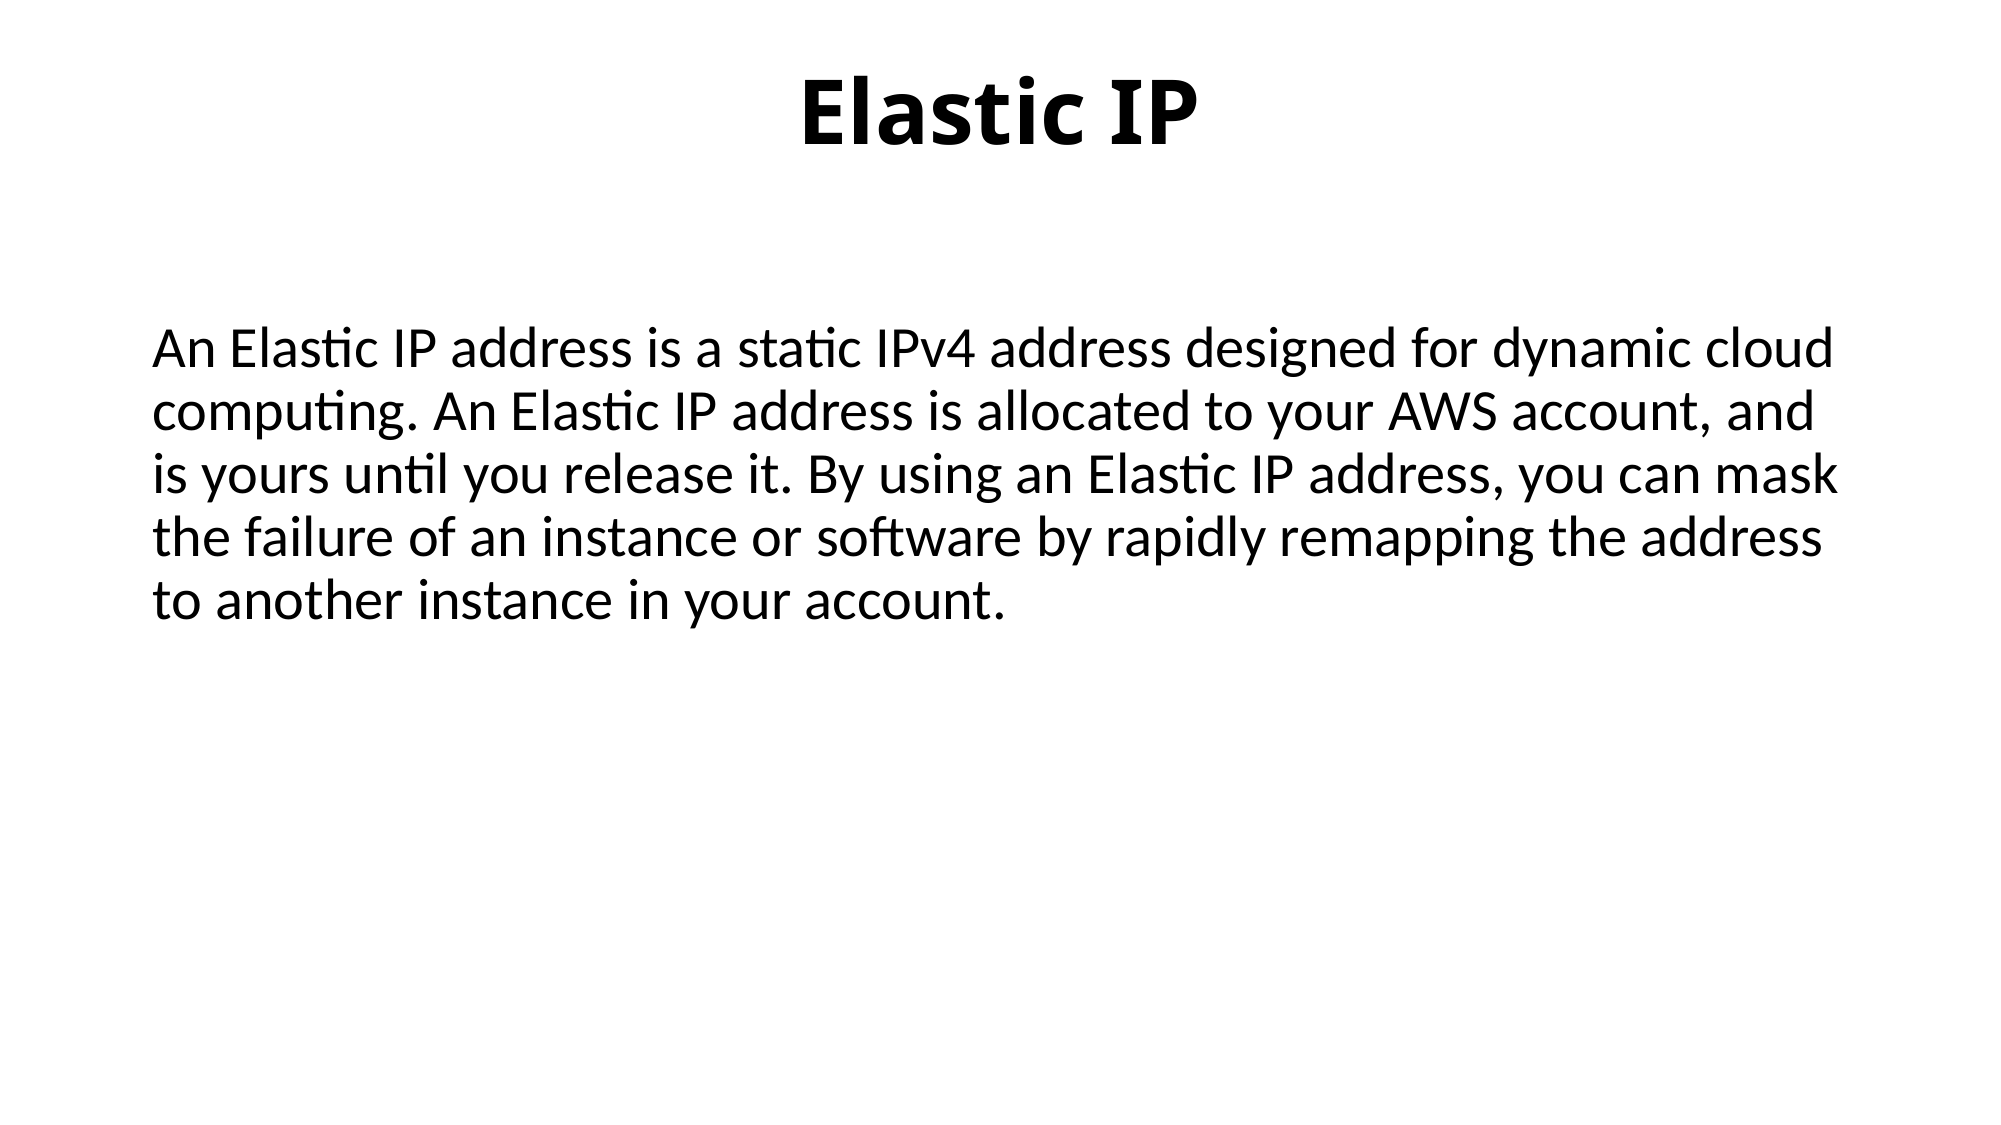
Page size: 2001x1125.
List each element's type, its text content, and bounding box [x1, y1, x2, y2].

list An Elastic IP address is a static IPv4 address designed for dynamic cloud computing. An Elastic IP address is allocated to your AWS account, and is yours until you release it. By using an Elastic IP address, you can mask the failure of an instance or software by rapidly remapping the address to another instance in your account. [137, 310, 1863, 1014]
title Elastic IP [137, 59, 1863, 172]
